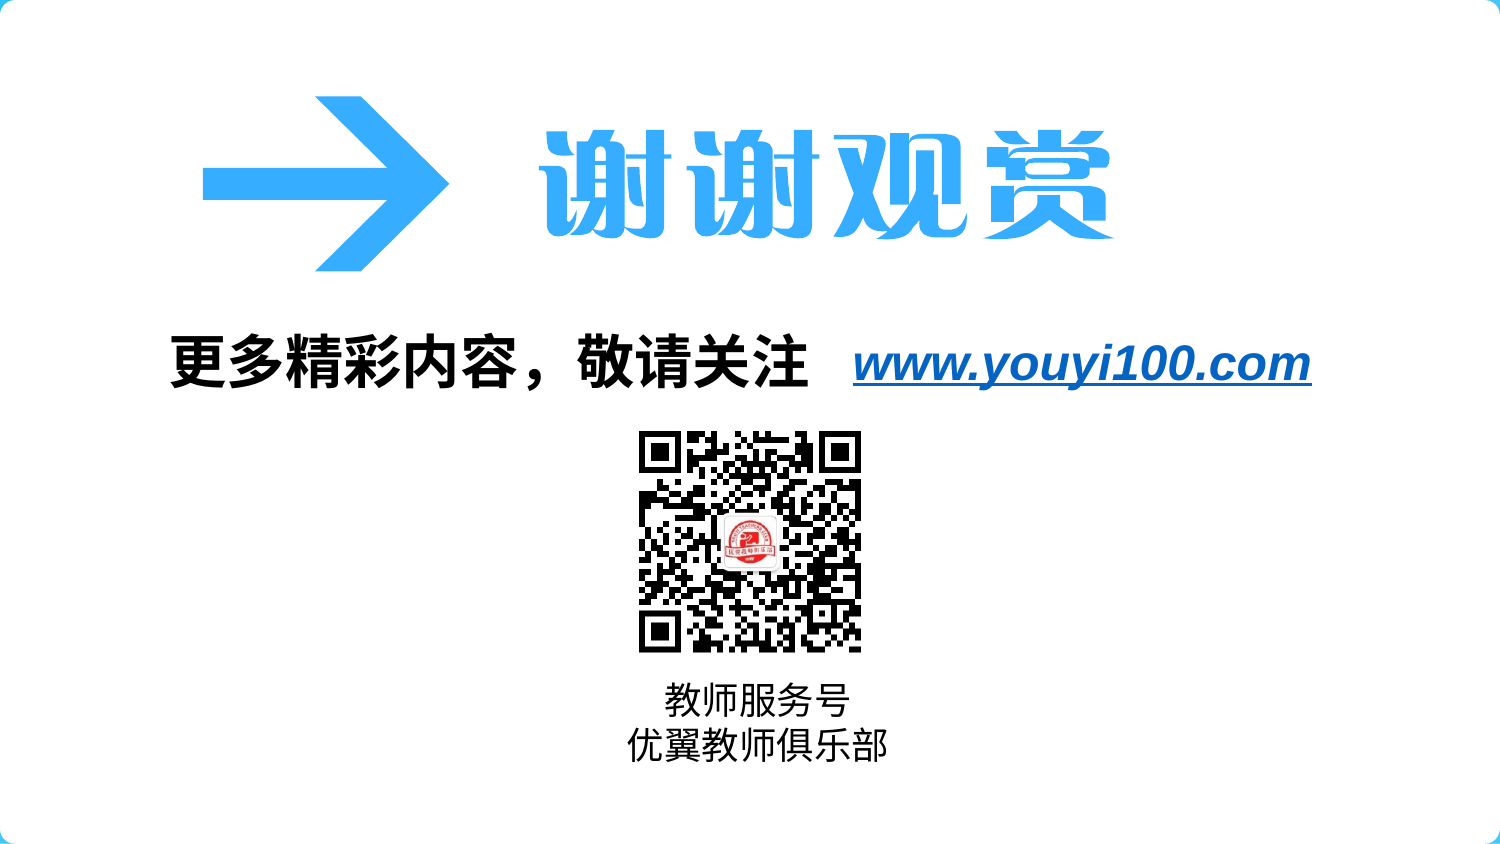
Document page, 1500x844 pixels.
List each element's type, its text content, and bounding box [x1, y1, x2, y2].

text_box [538, 129, 672, 239]
text_box www.youyi100.com [837, 323, 1327, 398]
text_box [991, 185, 1106, 222]
picture [1490, 0, 1500, 10]
picture [0, 834, 10, 844]
picture [1490, 834, 1500, 844]
picture [0, 0, 10, 10]
text_box [986, 129, 1110, 181]
picture [621, 413, 879, 670]
text_box [202, 96, 450, 272]
text_box 更多精彩内容，敬请关注 [153, 318, 974, 403]
text_box [686, 129, 820, 239]
text_box [833, 133, 967, 240]
text_box 教师服务号 优翼教师俱乐部 [550, 669, 966, 775]
text_box [982, 195, 1115, 240]
